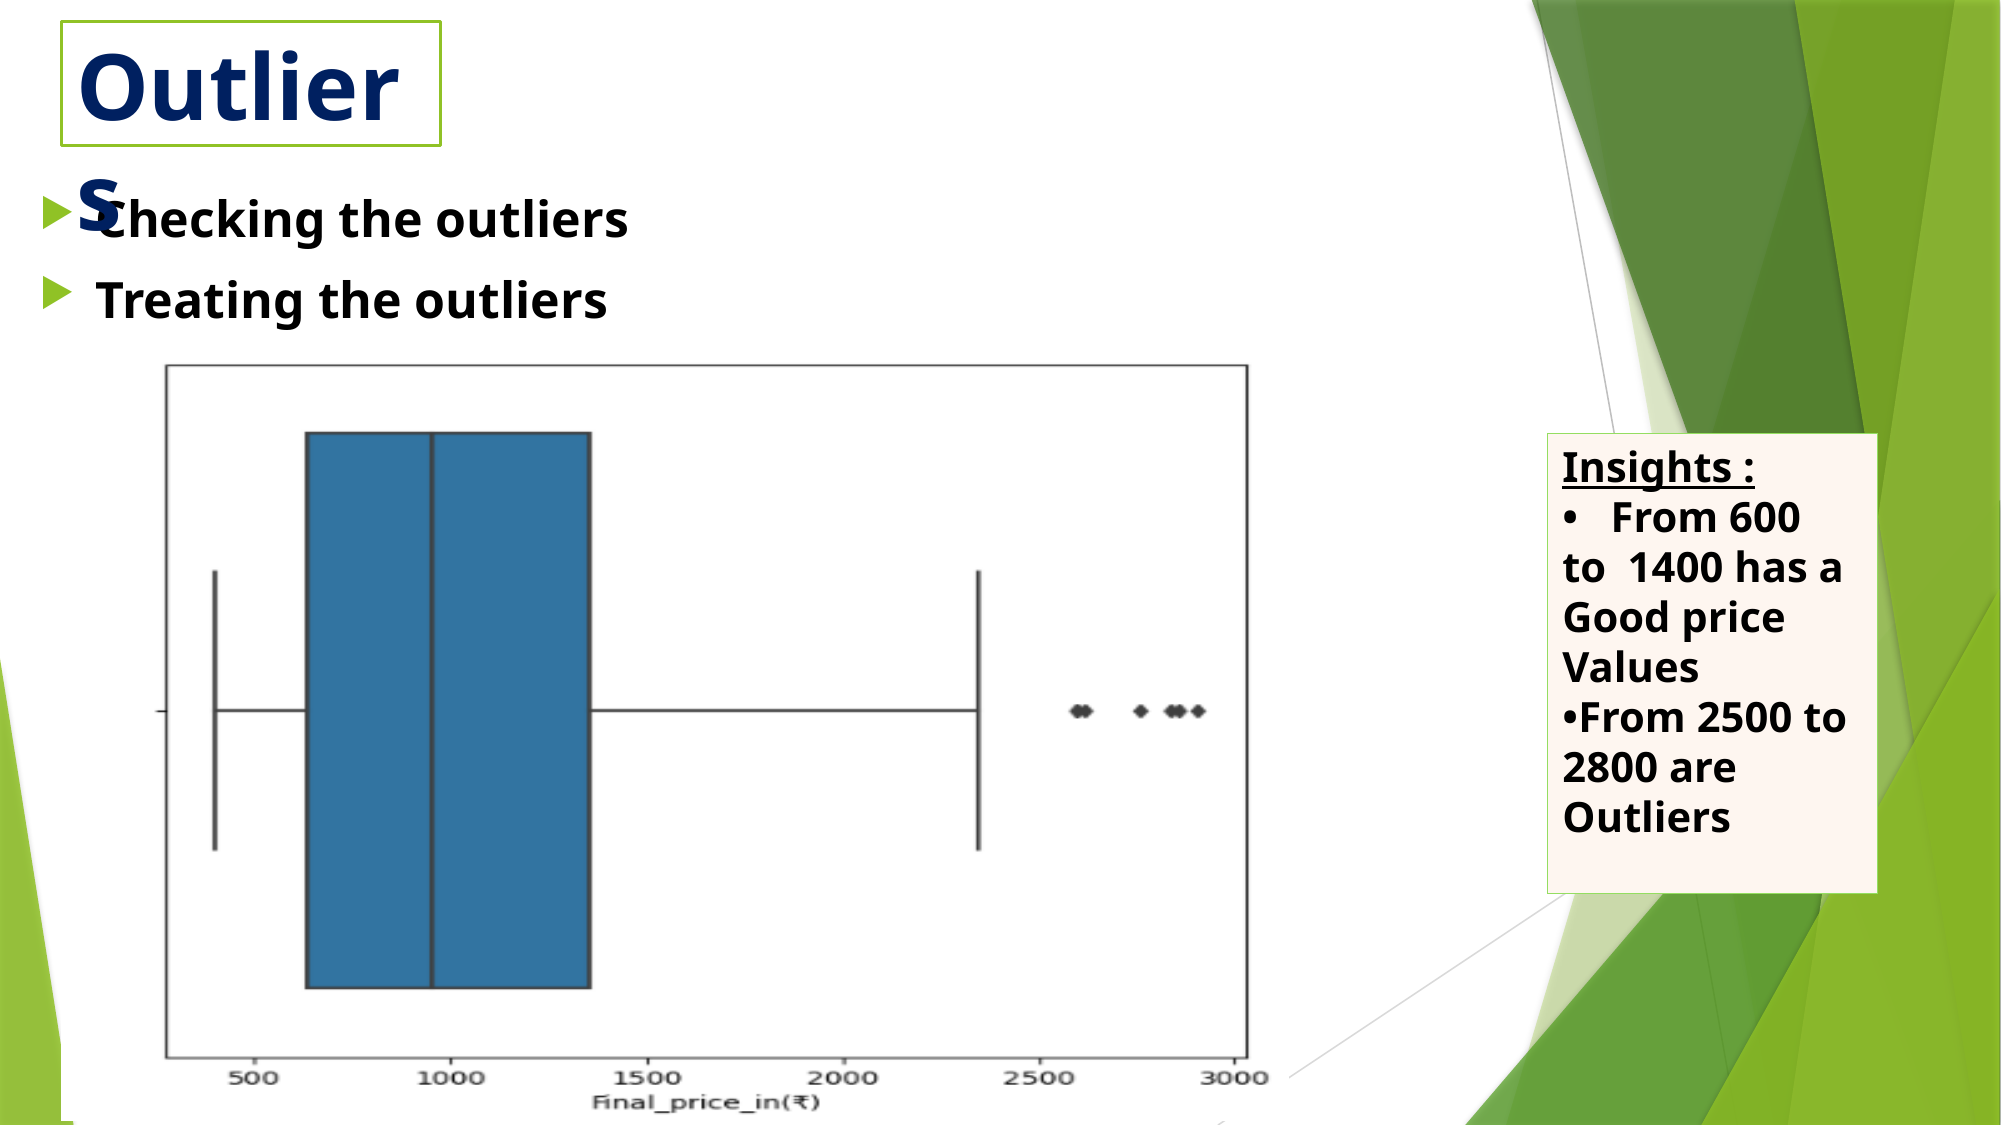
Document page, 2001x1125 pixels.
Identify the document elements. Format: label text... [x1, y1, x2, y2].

list Checking the outliers Treating the outliers [24, 179, 1750, 818]
text_box Insights : • From 600 to 1400 has a Good price Values •From 2500 to 2800 are Outliers [1547, 433, 1878, 894]
text_box Outliers [60, 20, 442, 147]
picture [60, 346, 1290, 1121]
